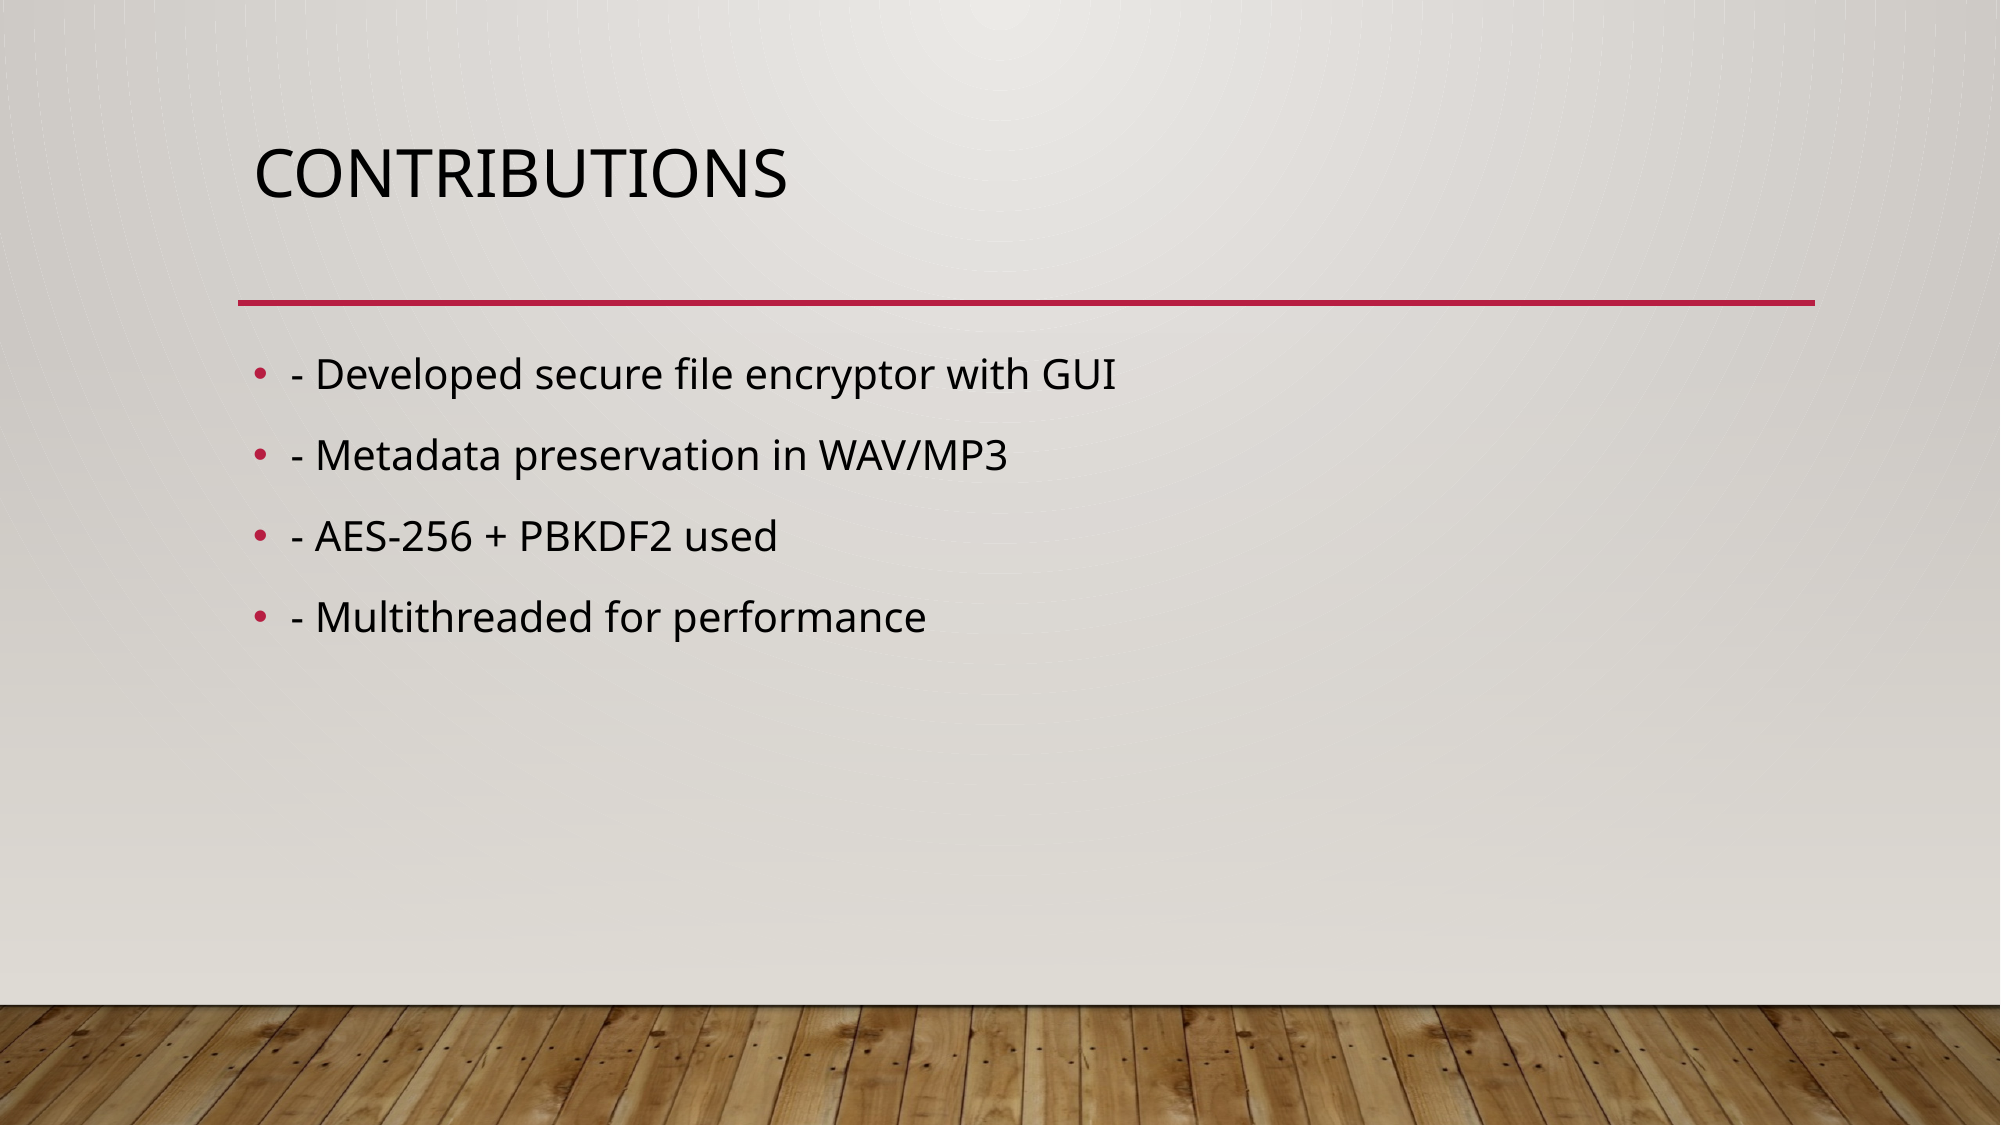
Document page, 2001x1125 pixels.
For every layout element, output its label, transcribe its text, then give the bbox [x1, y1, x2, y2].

title Contributions [238, 131, 1814, 305]
list - Developed secure file encryptor with GUI - Metadata preservation in WAV/MP3 - AES-256 + PBKDF2 used - Multithreaded for performance [238, 330, 1814, 897]
picture [0, 1005, 2000, 1125]
